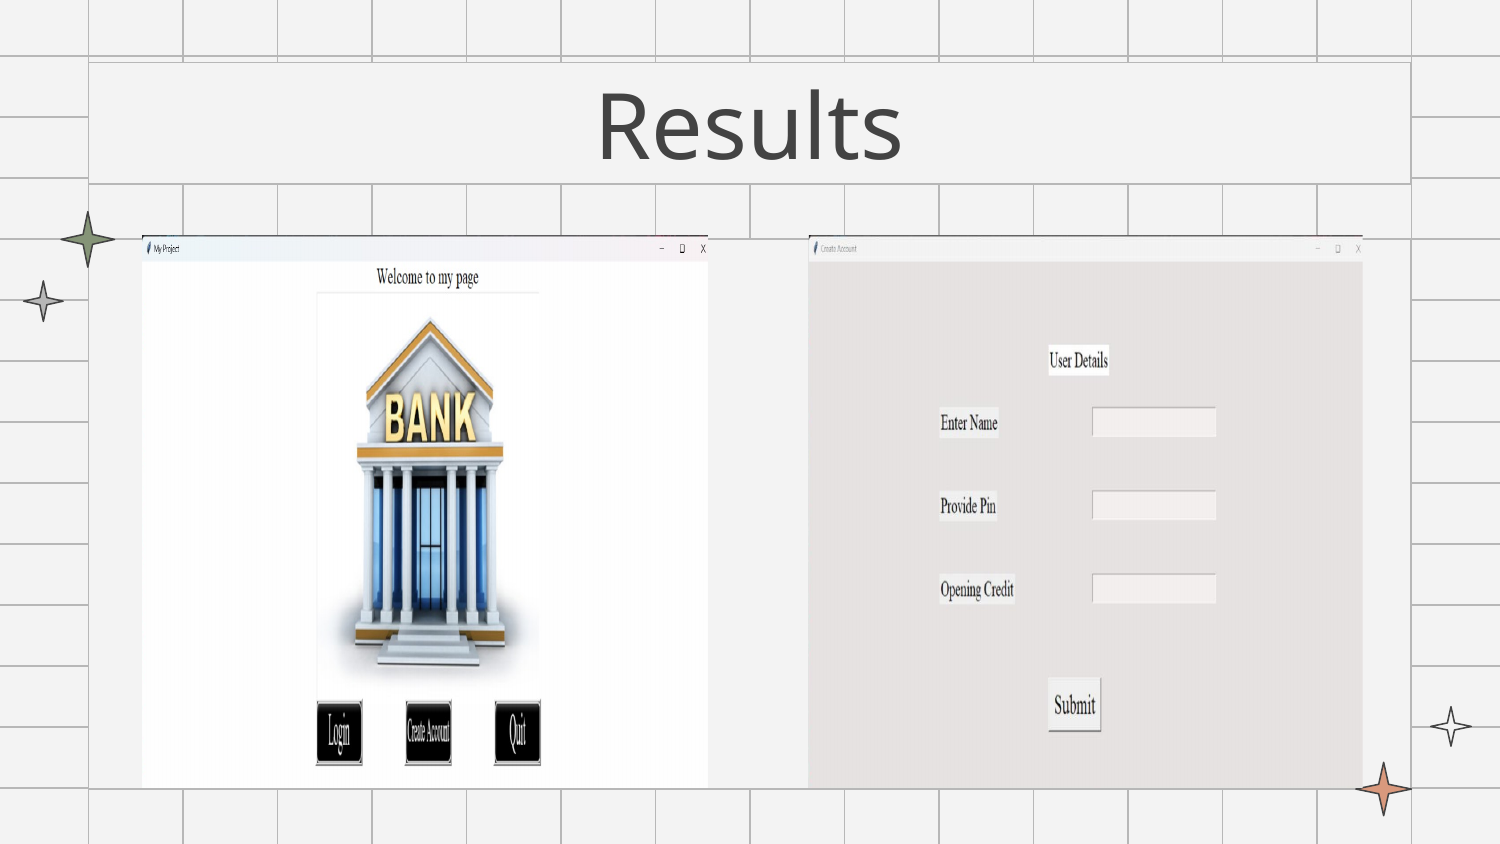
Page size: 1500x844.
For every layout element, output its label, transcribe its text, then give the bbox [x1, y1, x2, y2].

picture [808, 234, 1363, 789]
title Results [88, 62, 1412, 185]
picture [141, 234, 709, 789]
